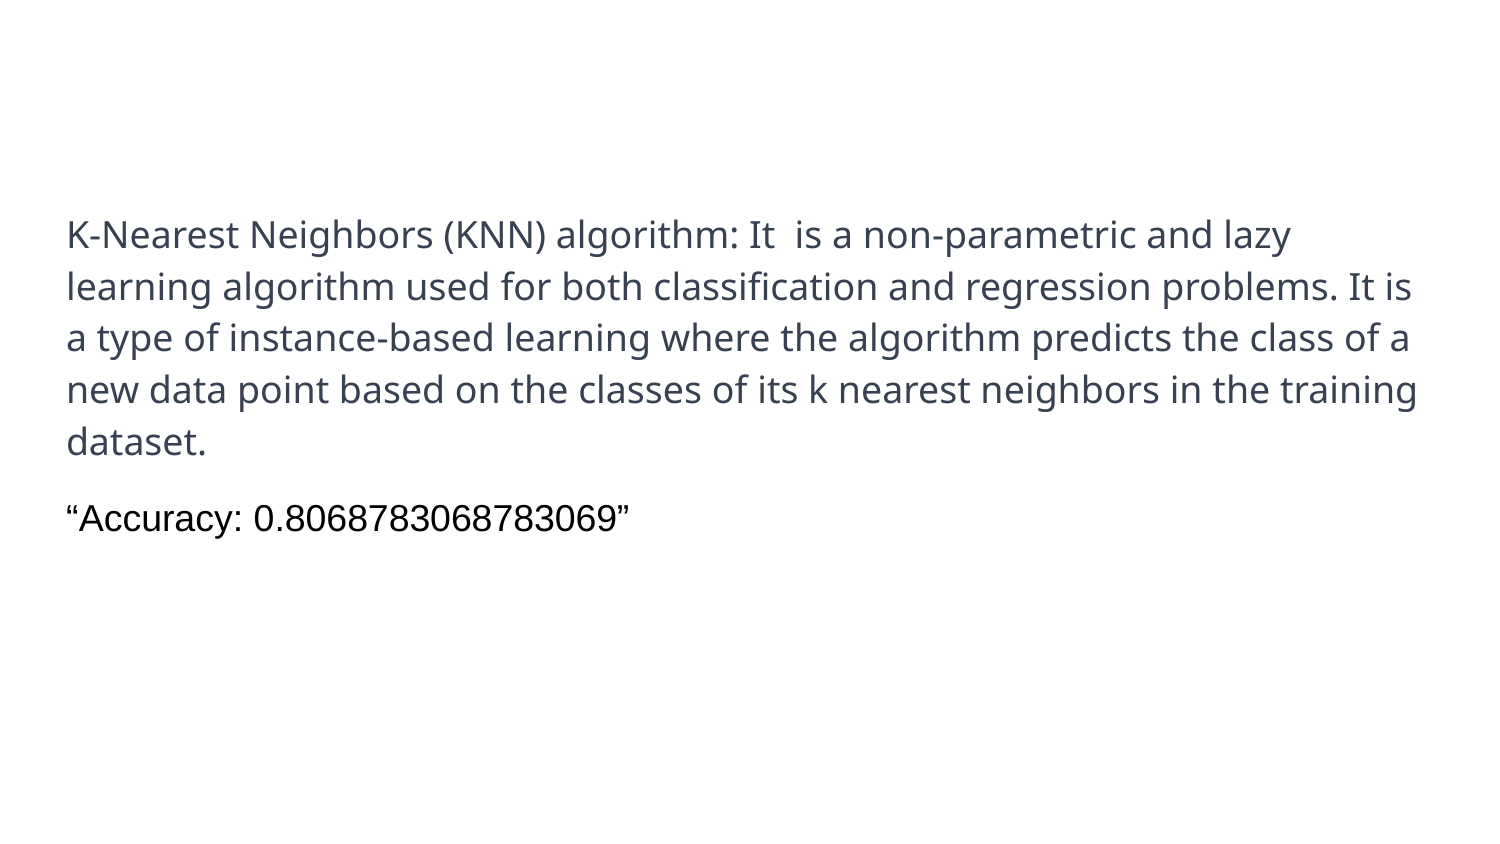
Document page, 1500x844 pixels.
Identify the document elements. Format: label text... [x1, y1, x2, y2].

list K-Nearest Neighbors (KNN) algorithm: It is a non-parametric and lazy learning algorithm used for both classification and regression problems. It is a type of instance-based learning where the algorithm predicts the class of a new data point based on the classes of its k nearest neighbors in the training dataset. “Accuracy: 0.8068783068783069” [51, 189, 1449, 750]
